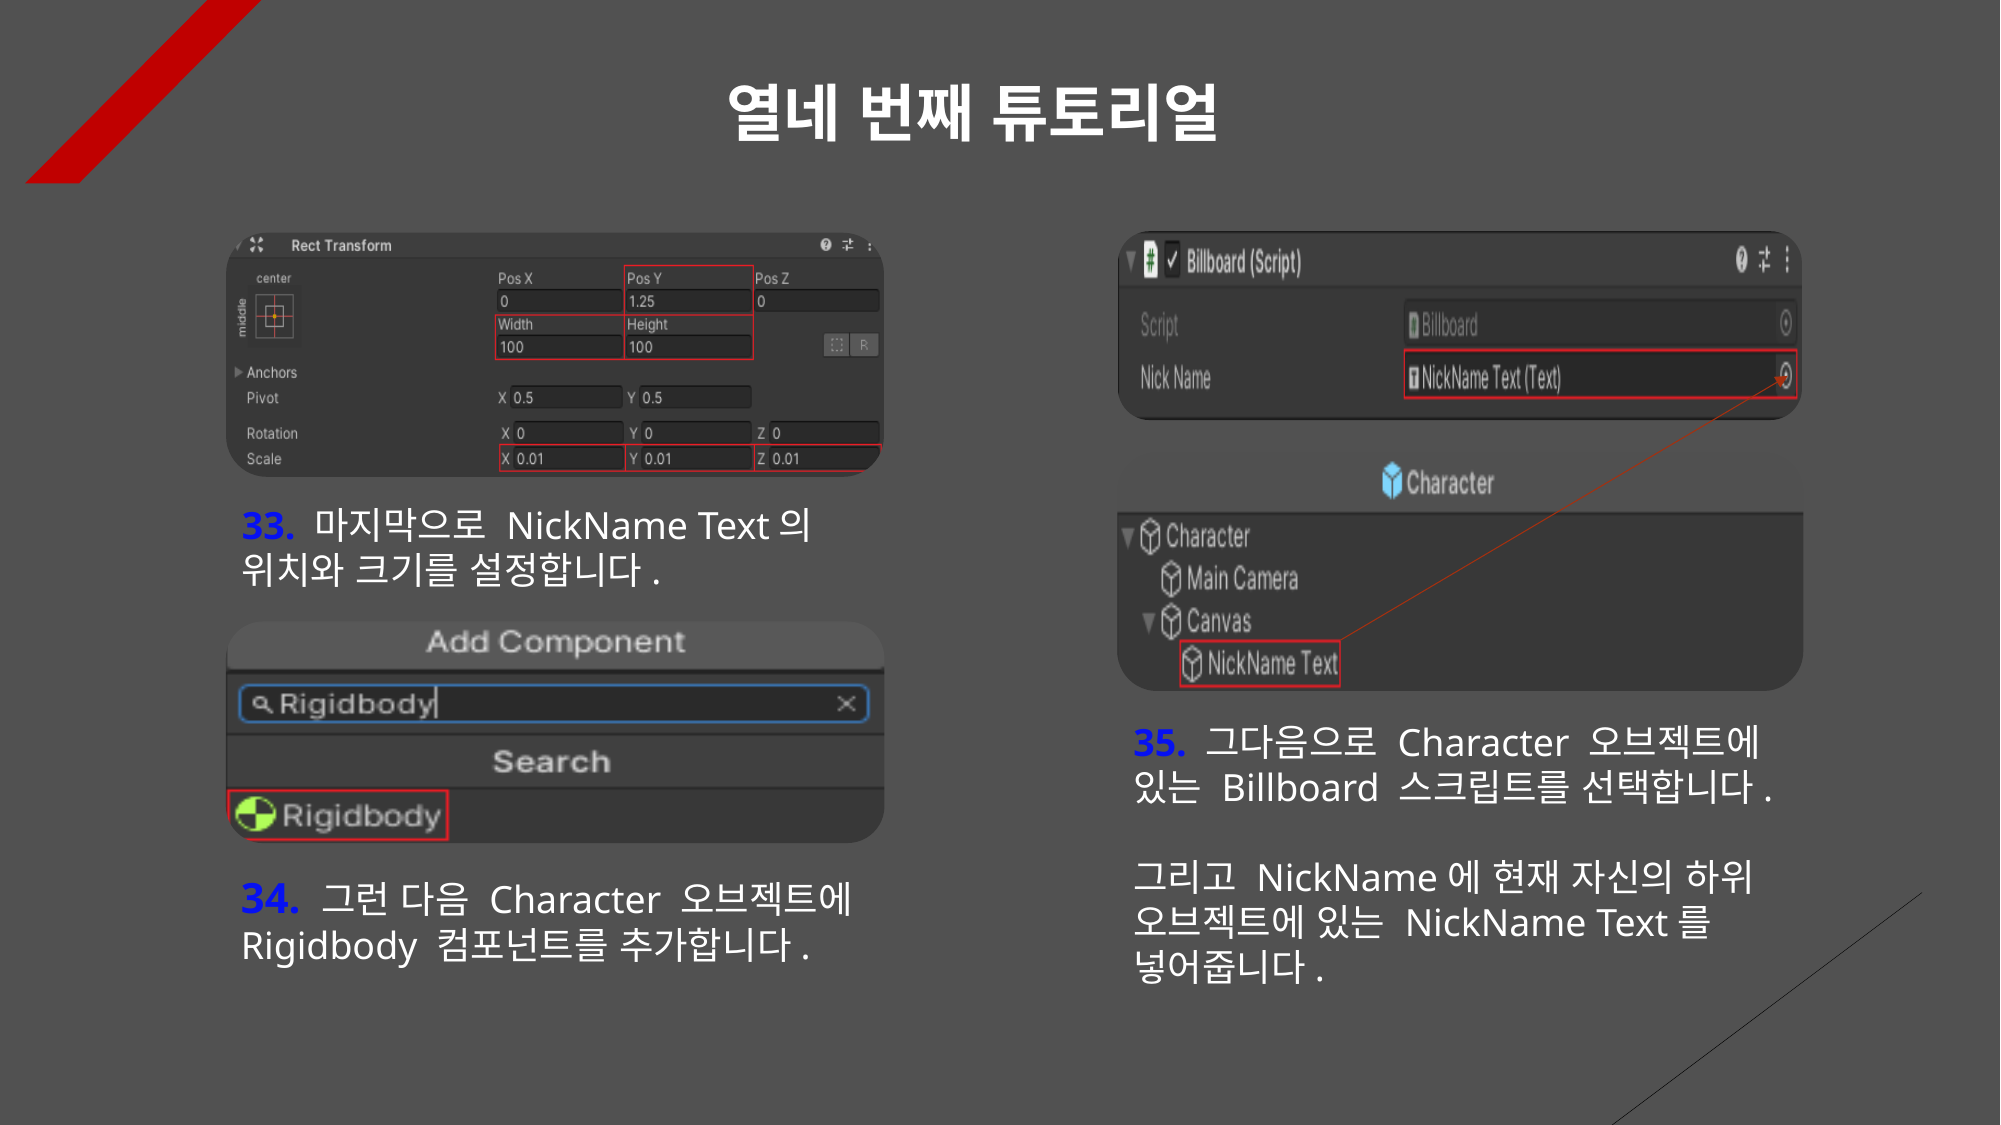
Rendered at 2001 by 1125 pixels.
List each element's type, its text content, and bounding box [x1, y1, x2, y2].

text_box 35. 그다음으로 Character 오브젝트에 있는 Billboard 스크립트를 선택합니다. 그리고 NickName에 현재 자신의 하위 오브젝트에 있는 NickName Text를 넣어줍니다. [1118, 711, 1802, 997]
picture [226, 232, 884, 477]
text_box 33. 마지막으로 NickName Text의 위치와 크기를 설정합니다. [227, 494, 884, 600]
picture [1117, 231, 1802, 421]
picture [225, 621, 885, 844]
text_box 열네 번째 튜토리얼 [711, 66, 1288, 157]
text_box 34. 그런 다음 Character 오브젝트에 Rigidbody 컴포넌트를 추가합니다. [226, 864, 882, 975]
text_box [1340, 375, 1788, 640]
picture [1117, 452, 1804, 691]
